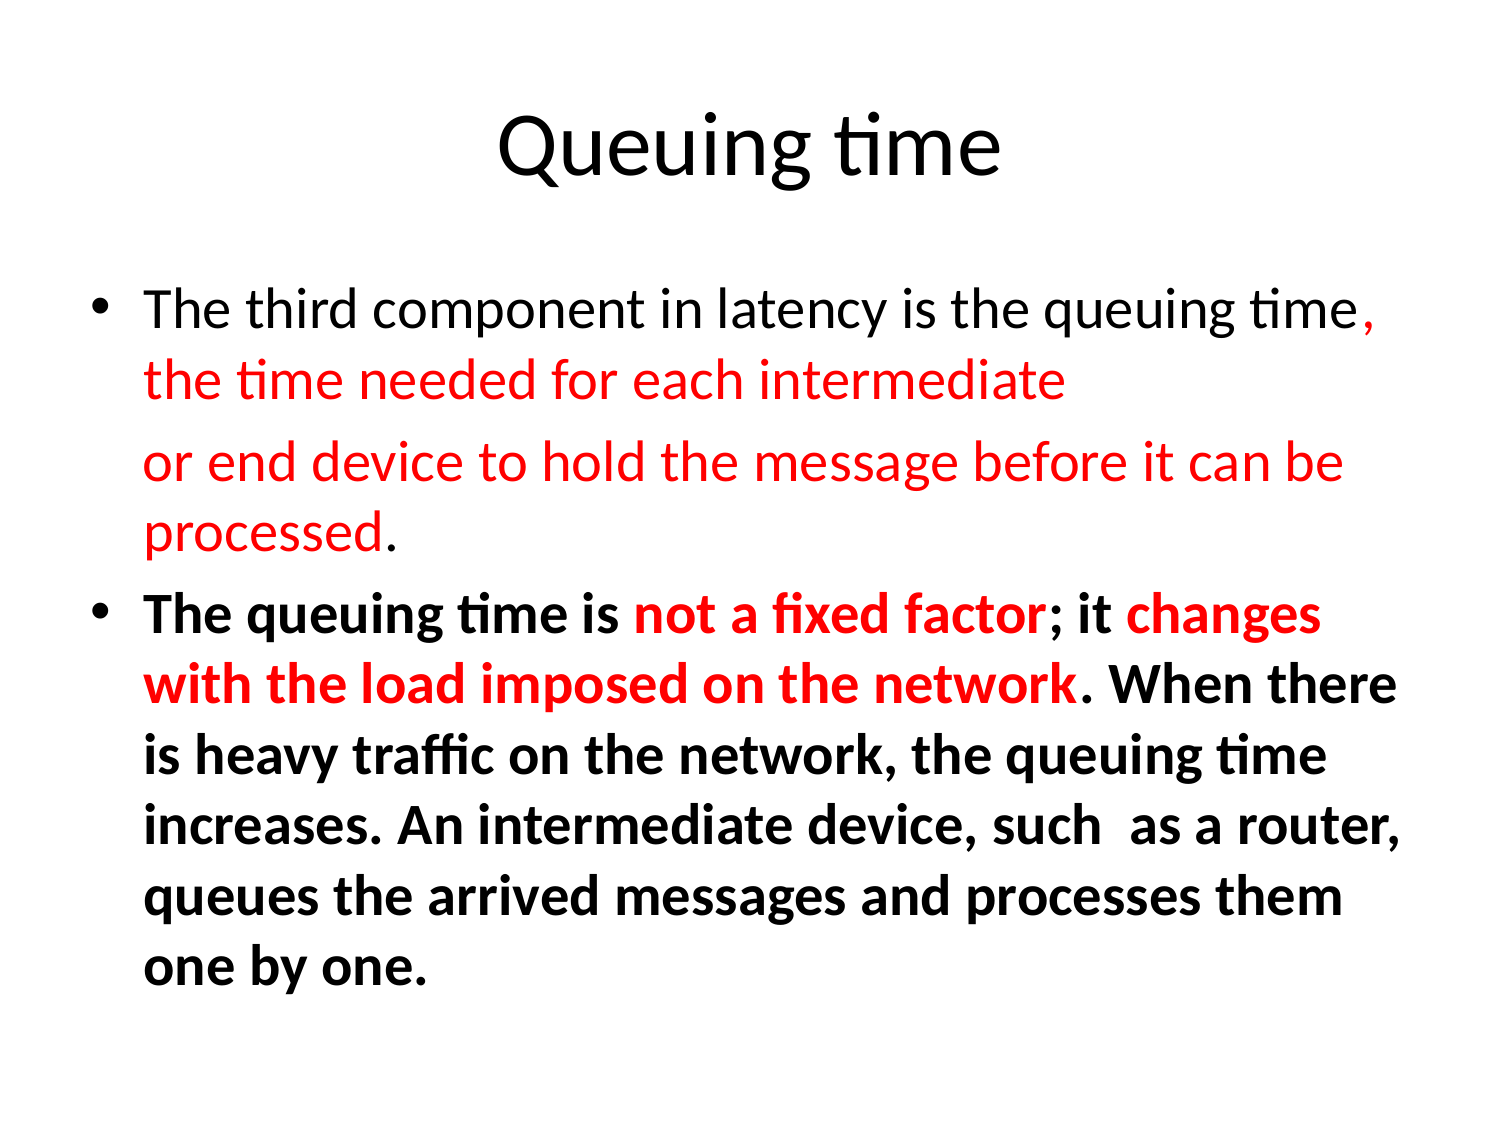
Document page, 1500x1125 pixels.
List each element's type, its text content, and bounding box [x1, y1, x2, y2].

title Queuing time [75, 45, 1425, 233]
list The third component in latency is the queuing time, the time needed for each intermediate or end device to hold the message before it can be processed. The queuing time is not a fixed factor; it changes with the load imposed on the network. When there is heavy traffic on the network, the queuing time increases. An intermediate device, such as a router, queues the arrived messages and processes them one by one. [75, 262, 1425, 1005]
